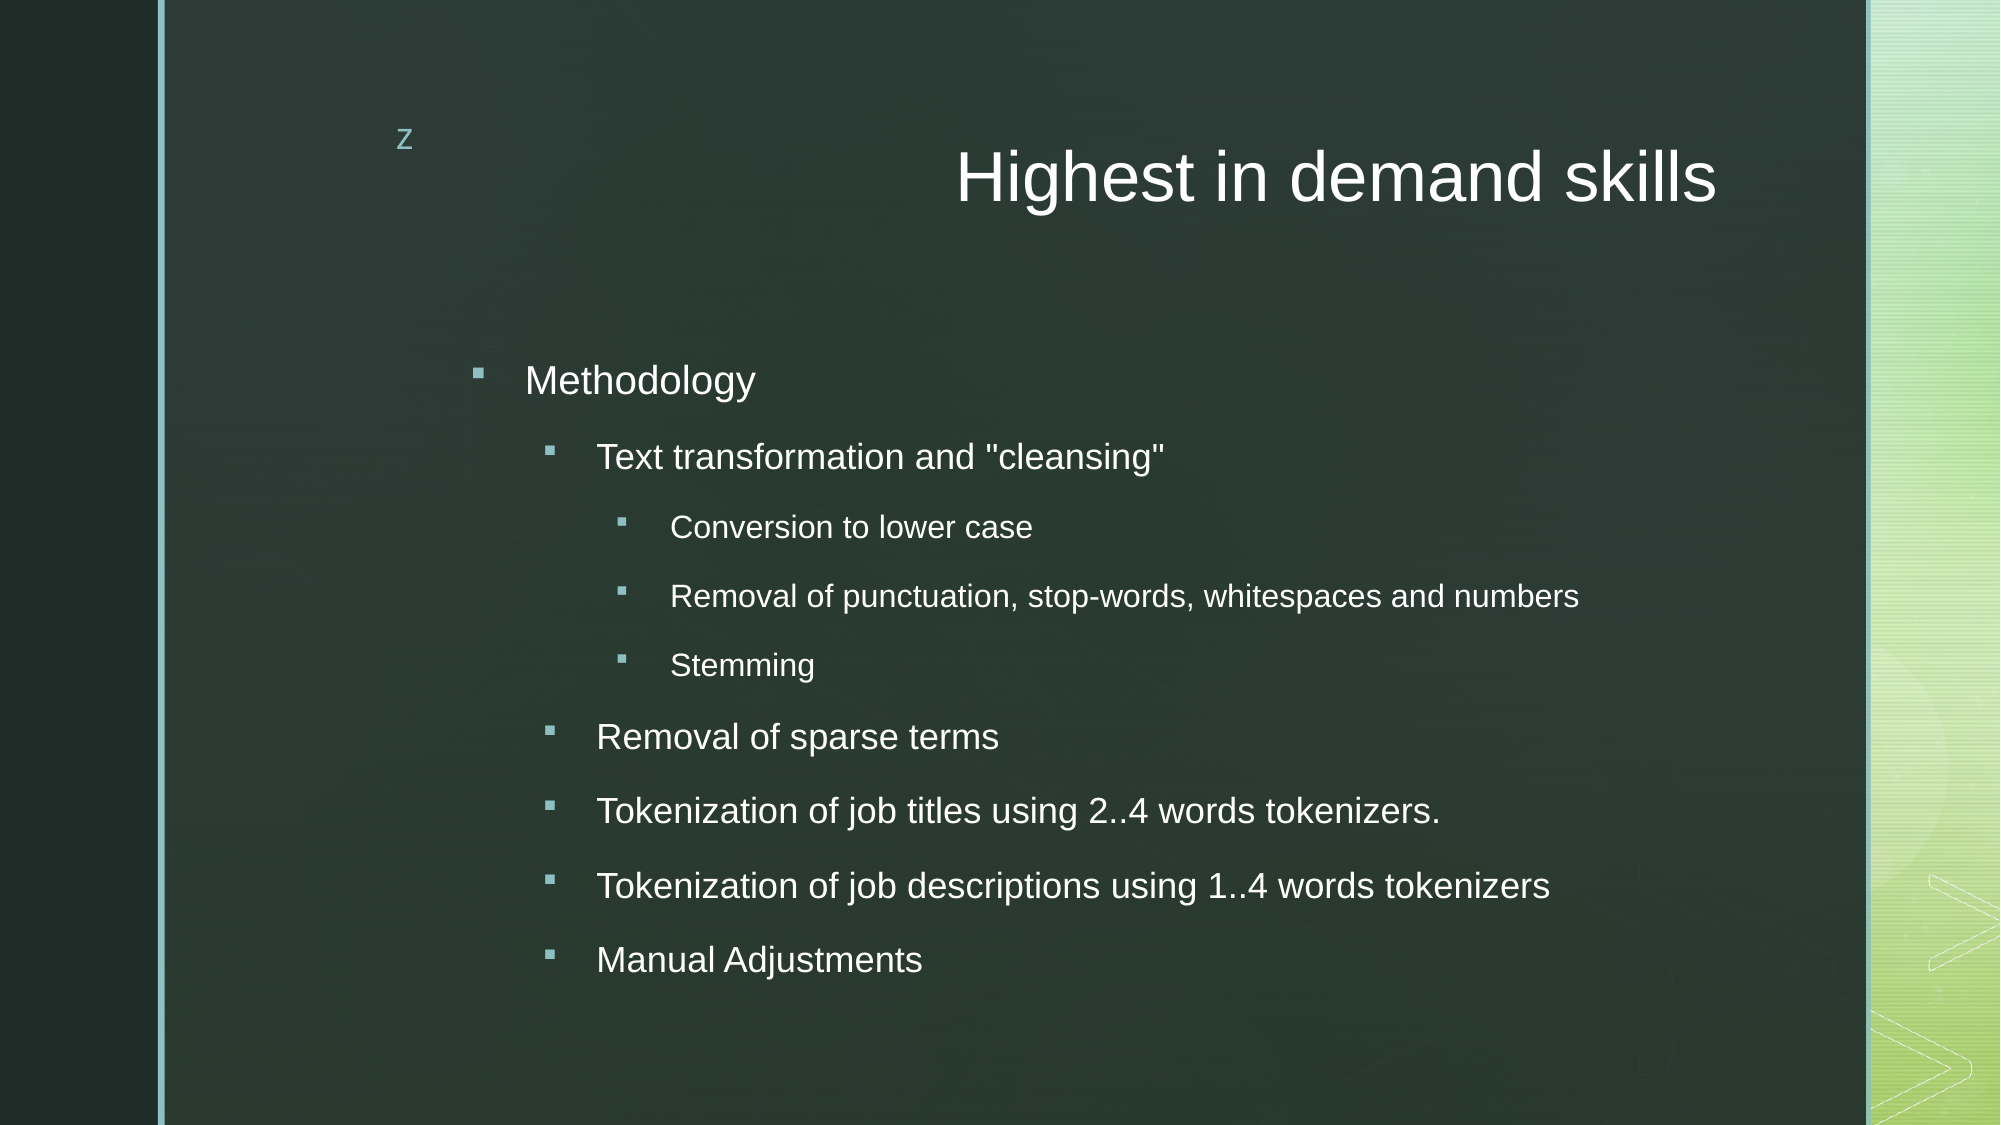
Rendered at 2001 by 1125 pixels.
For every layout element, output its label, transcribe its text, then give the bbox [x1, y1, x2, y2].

title Highest in demand skills [428, 132, 1734, 310]
picture [1871, 0, 2001, 1125]
list Methodology Text transformation and "cleansing" Conversion to lower case Removal of punctuation, stop-words, whitespaces and numbers Stemming Removal of sparse terms Tokenization of job titles using 2..4 words tokenizers. Tokenization of job descriptions using 1..4 words tokenizers Manual Adjustments [454, 336, 1734, 993]
